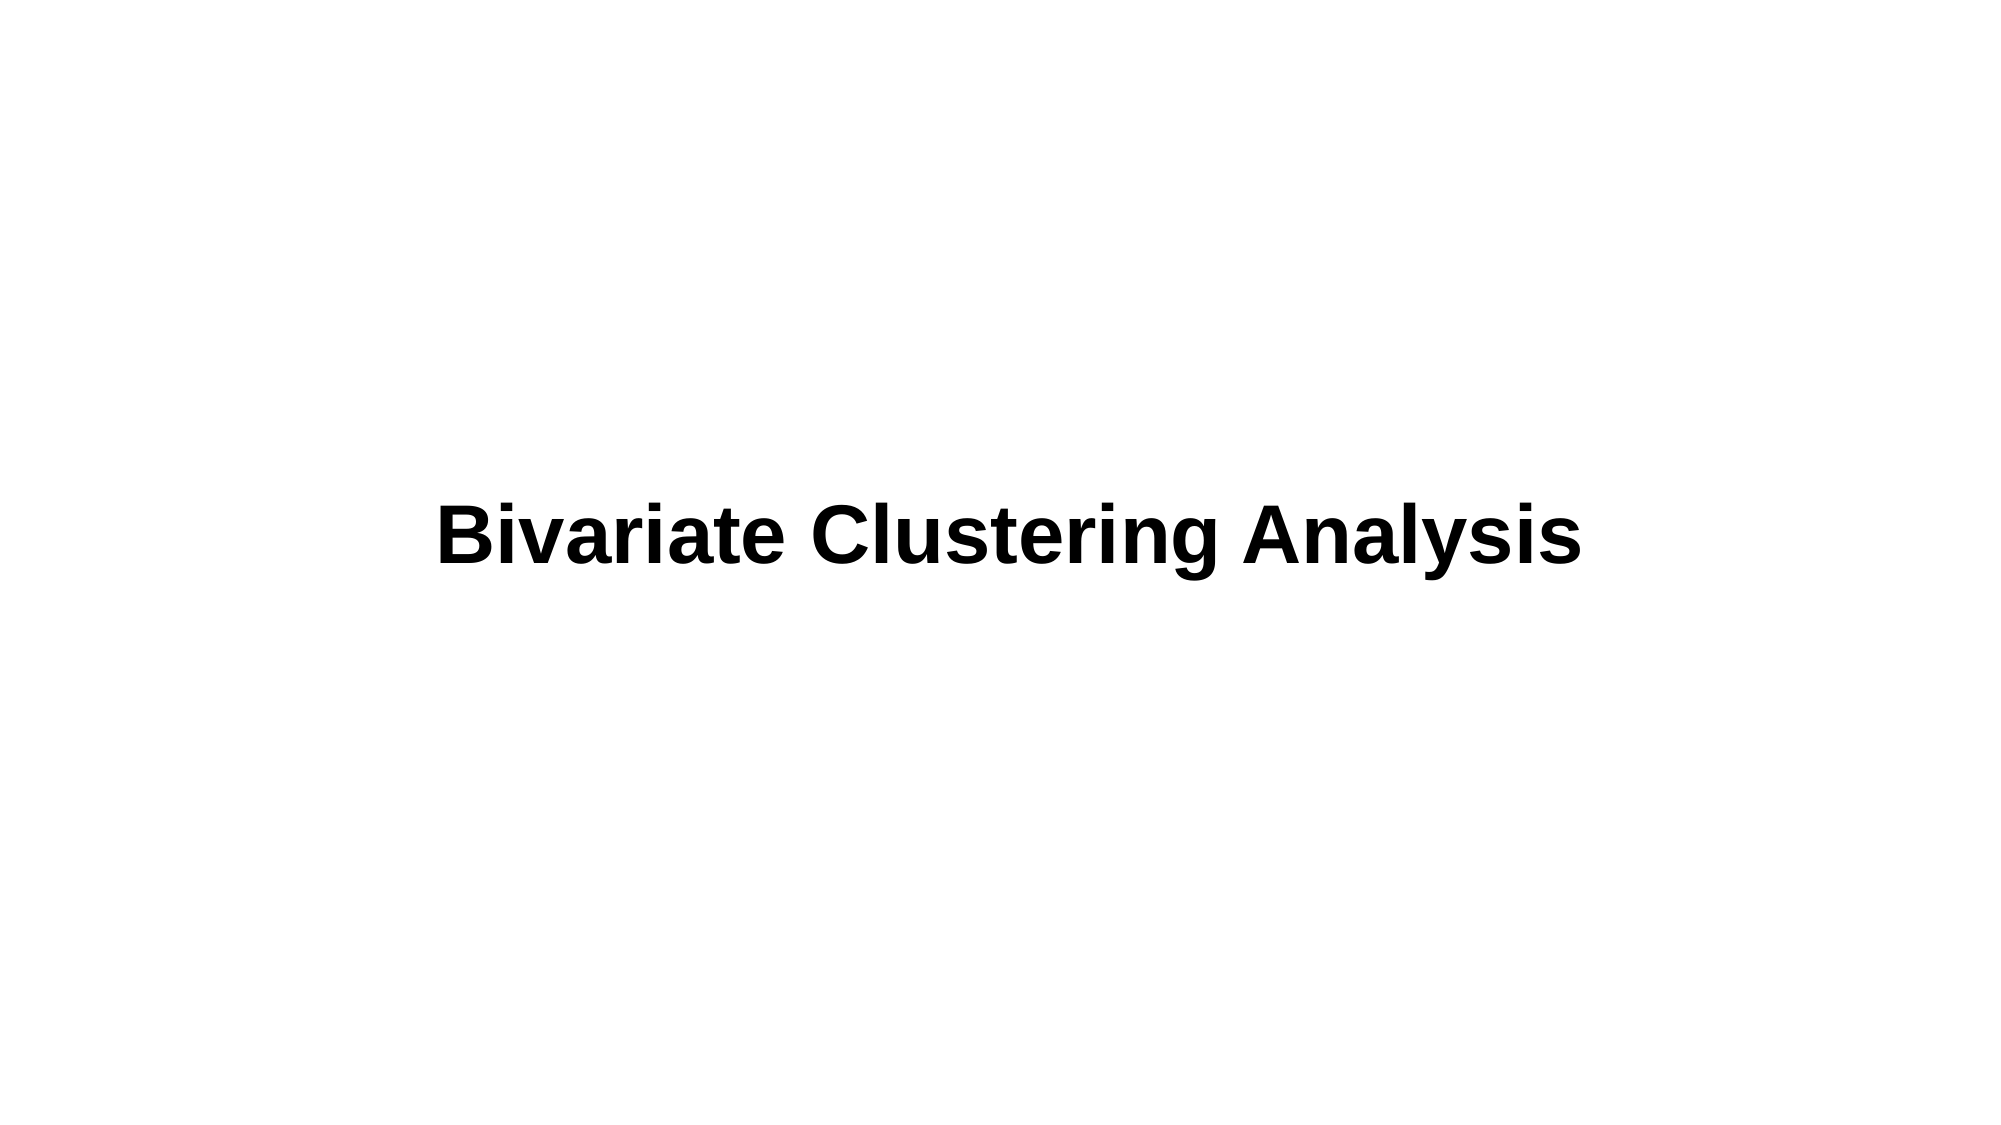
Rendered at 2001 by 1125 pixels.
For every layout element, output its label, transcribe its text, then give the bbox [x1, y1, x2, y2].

text_box Bivariate Clustering Analysis [421, 473, 1635, 588]
